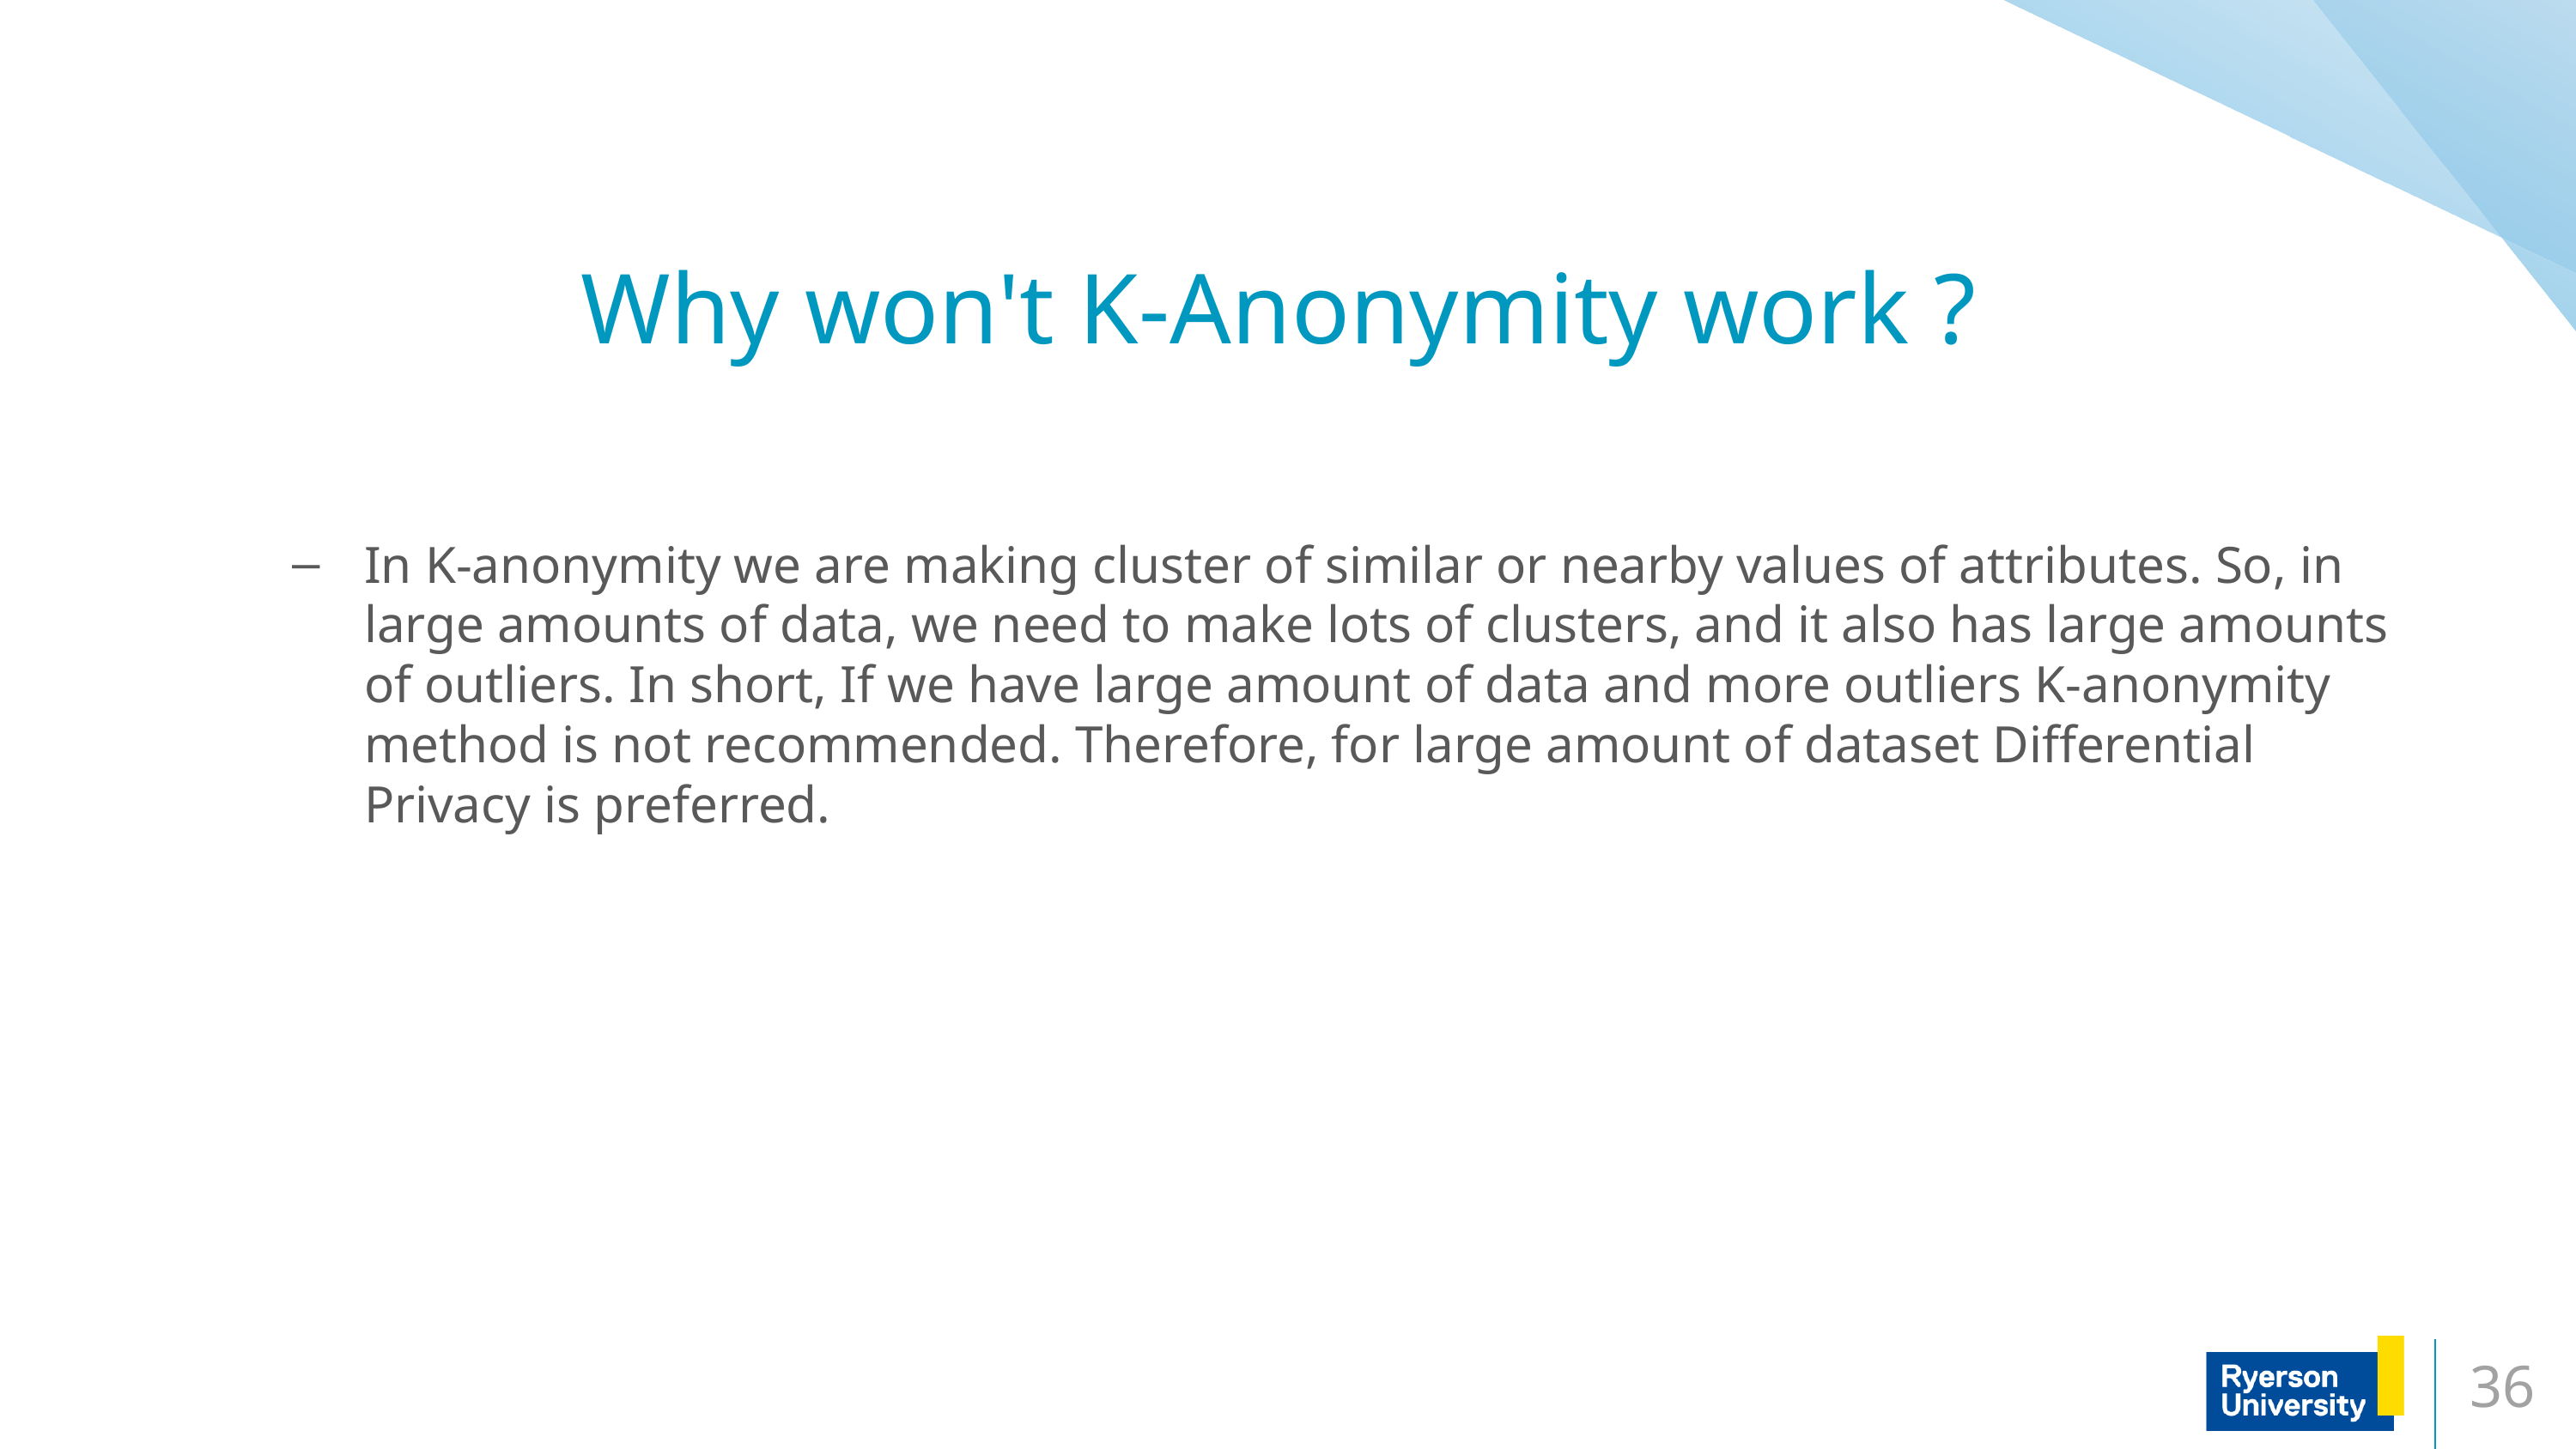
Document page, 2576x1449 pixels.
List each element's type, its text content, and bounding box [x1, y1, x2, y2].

slide_number ‹#› [2446, 1350, 2575, 1428]
list In K-anonymity we are making cluster of similar or nearby values of attributes. So, in large amounts of data, we need to make lots of clusters, and it also has large amounts of outliers. In short, If we have large amount of data and more outliers K-anonymity method is not recommended. Therefore, for large amount of dataset Differential Privacy is preferred. [154, 521, 2421, 1351]
picture [2206, 1335, 2404, 1432]
list Why won't K-Anonymity work ? [148, 126, 2410, 375]
